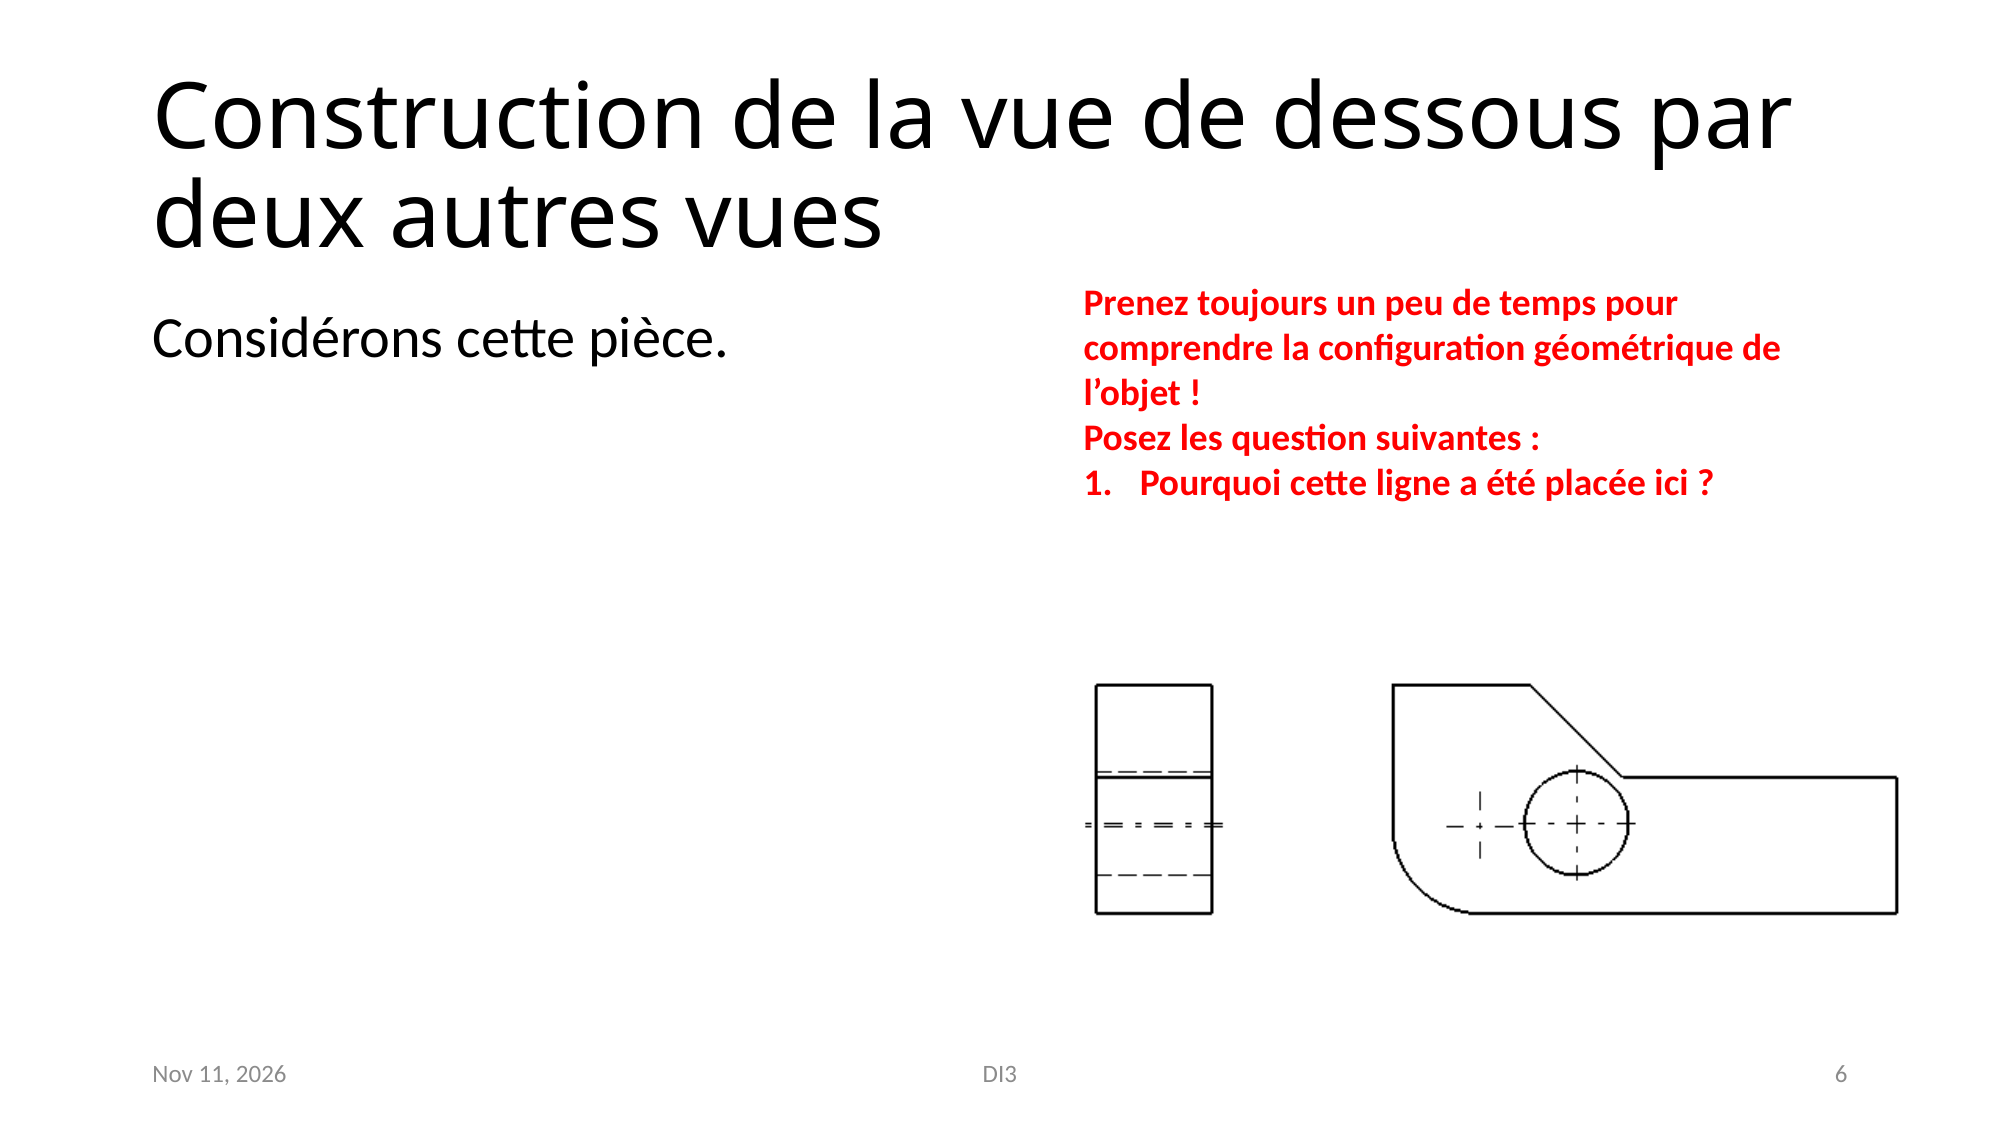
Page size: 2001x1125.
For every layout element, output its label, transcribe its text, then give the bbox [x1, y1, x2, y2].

list Considérons cette pièce. [137, 299, 1863, 1014]
footer DI3 [662, 1042, 1338, 1103]
picture [1048, 610, 1933, 956]
slide_number 6 [1412, 1042, 1863, 1103]
title Construction de la vue de dessous par deux autres vues [137, 59, 1863, 278]
slide_number Nov-18 [137, 1042, 588, 1103]
text_box Prenez toujours un peu de temps pour comprendre la configuration géométrique de l’objet ! Posez les question suivantes : Pourquoi cette ligne a été placée ici ? [1068, 270, 1876, 510]
